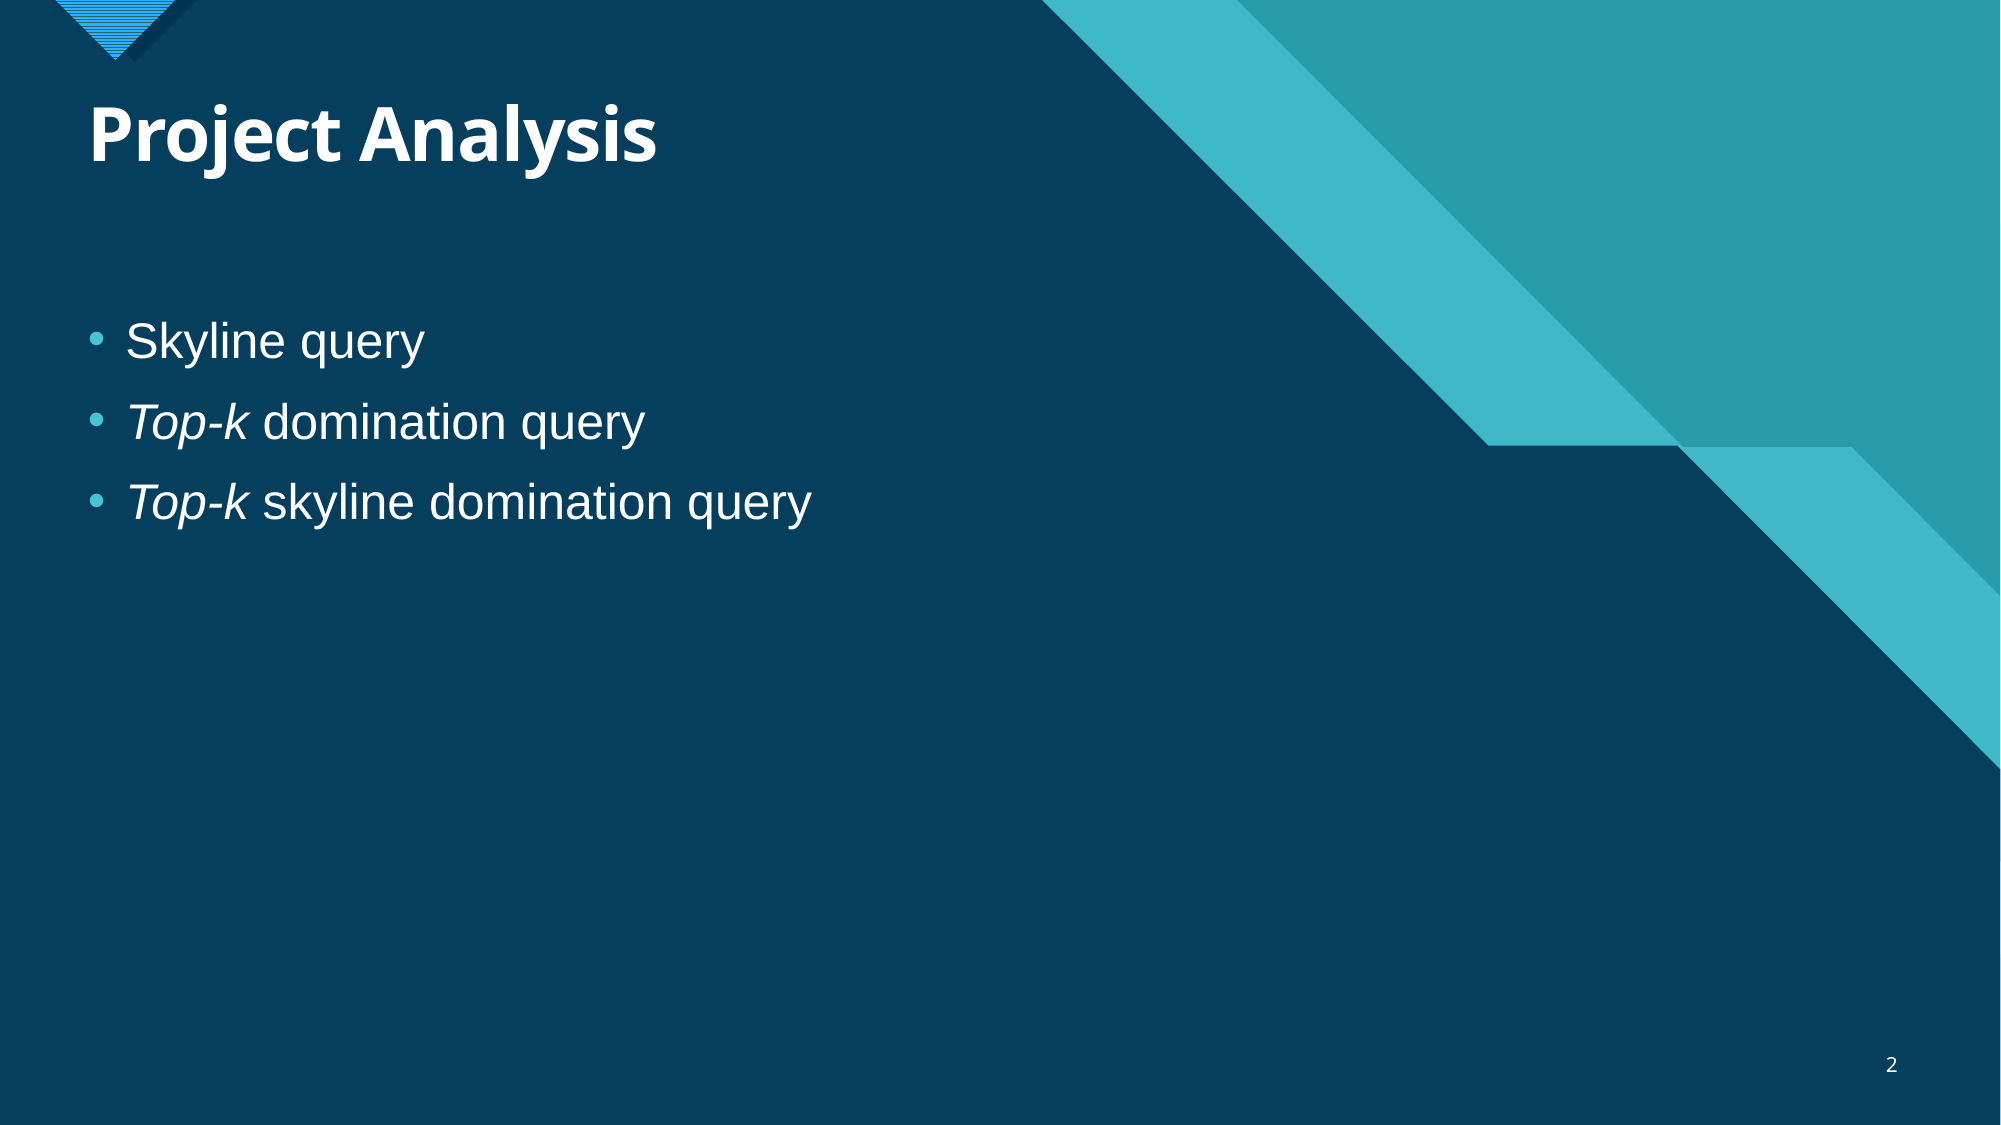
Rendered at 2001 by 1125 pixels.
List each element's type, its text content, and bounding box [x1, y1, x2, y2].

slide_number 2 [1845, 1035, 1913, 1096]
list Skyline query Top-k domination query Top-k skyline domination query [72, 300, 1175, 973]
title Project Analysis [72, 89, 1913, 186]
